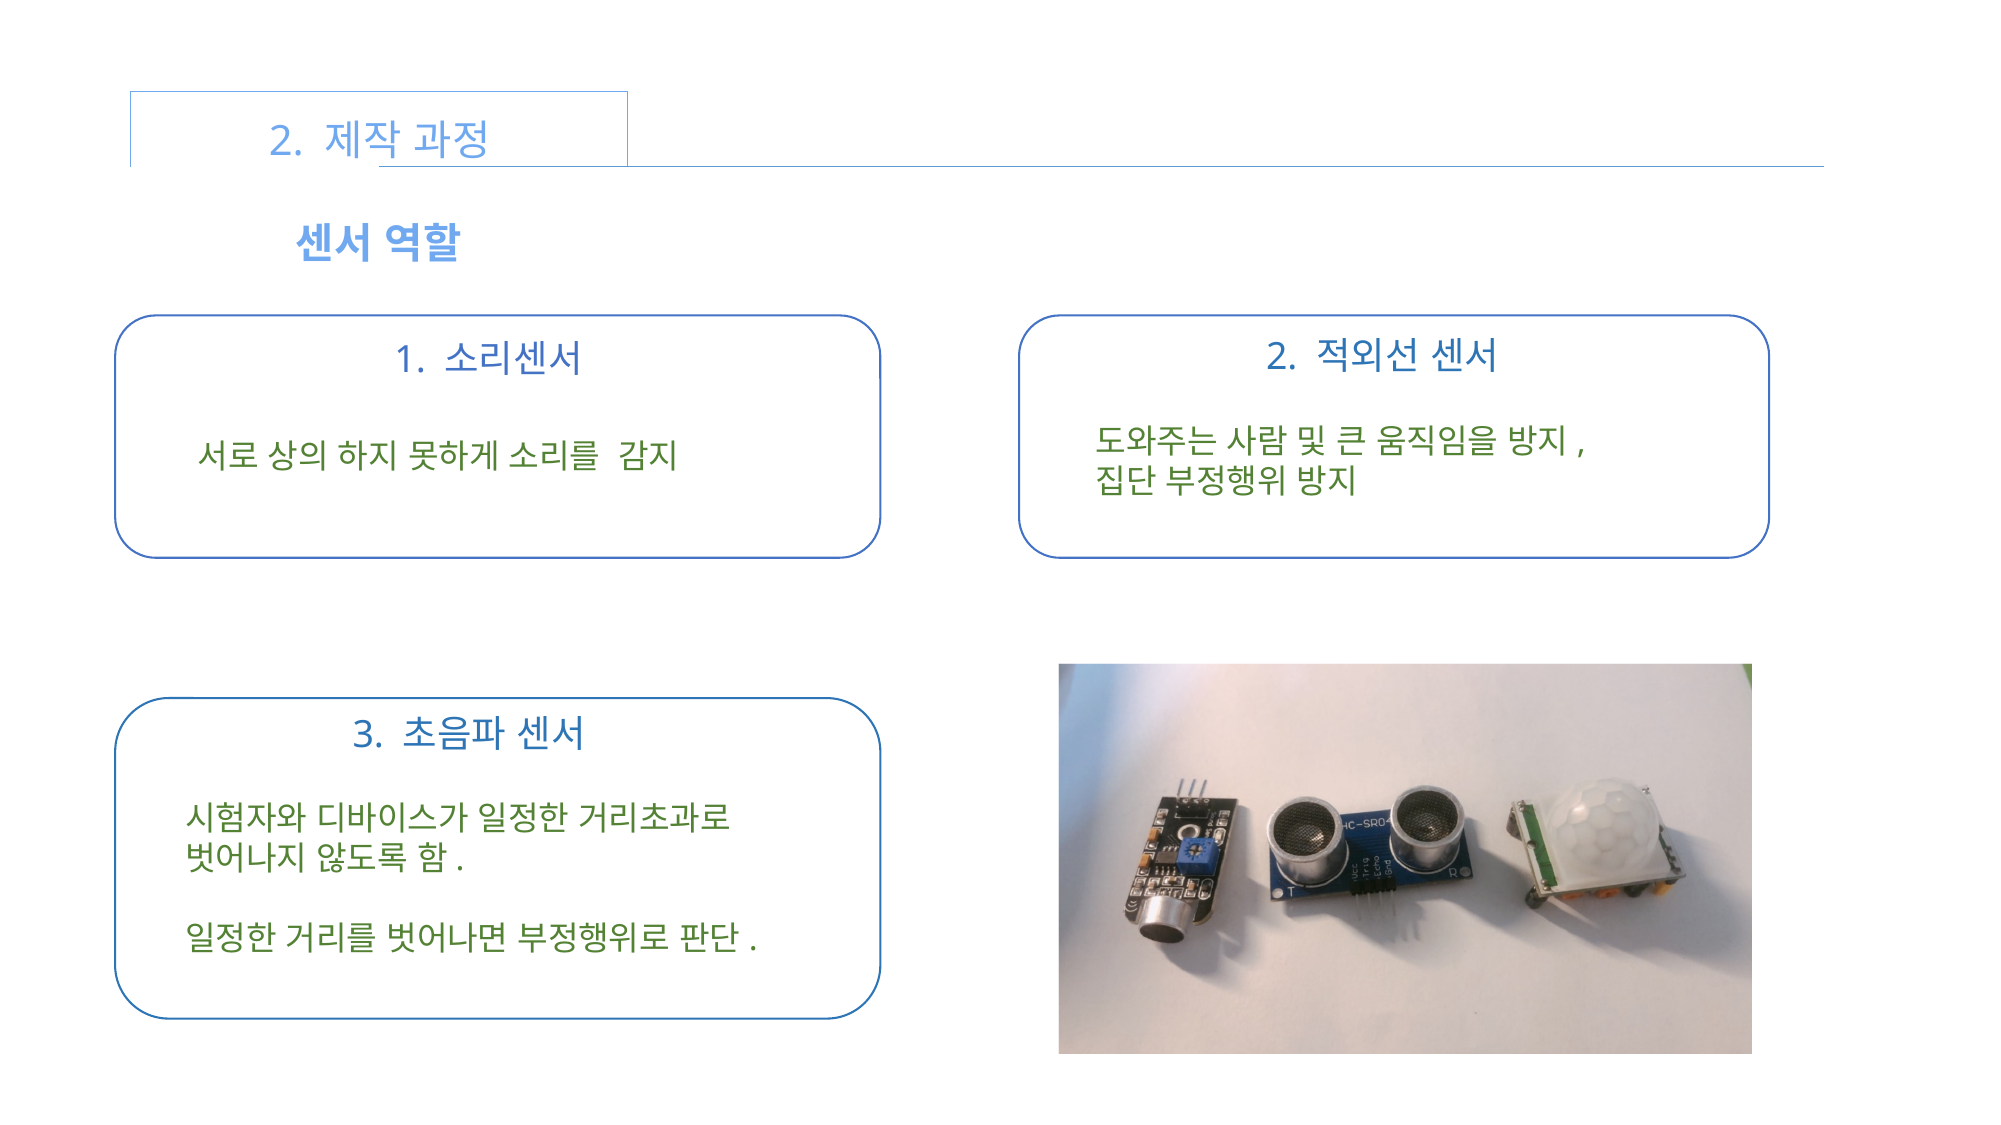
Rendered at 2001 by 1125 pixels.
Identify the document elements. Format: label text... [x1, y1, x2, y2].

text_box 2. 제작 과정 [253, 106, 506, 172]
text_box 시험자와 디바이스가 일정한 거리초과로 벗어나지 않도록 함. 일정한 거리를 벗어나면 부정행위로 판단. [170, 790, 847, 965]
text_box 2. 적외선 센서 [1251, 325, 1922, 385]
picture [1060, 512, 1752, 1125]
text_box 3. 초음파 센서 [337, 702, 1047, 762]
text_box 1. 소리센서 [379, 327, 992, 388]
text_box 도와주는 사람 및 큰 움직임을 방지, 집단 부정행위 방지 [1080, 413, 1752, 508]
text_box [1741, 315, 1836, 325]
text_box [114, 314, 882, 559]
text_box [30, 315, 144, 378]
text_box 서로 상의 하지 못하게 소리를 감지 [183, 428, 934, 483]
text_box [1018, 314, 1771, 559]
text_box 센서 역할 [0, 184, 760, 275]
text_box [852, 315, 1048, 378]
text_box [114, 696, 882, 1020]
text_box [130, 91, 628, 167]
